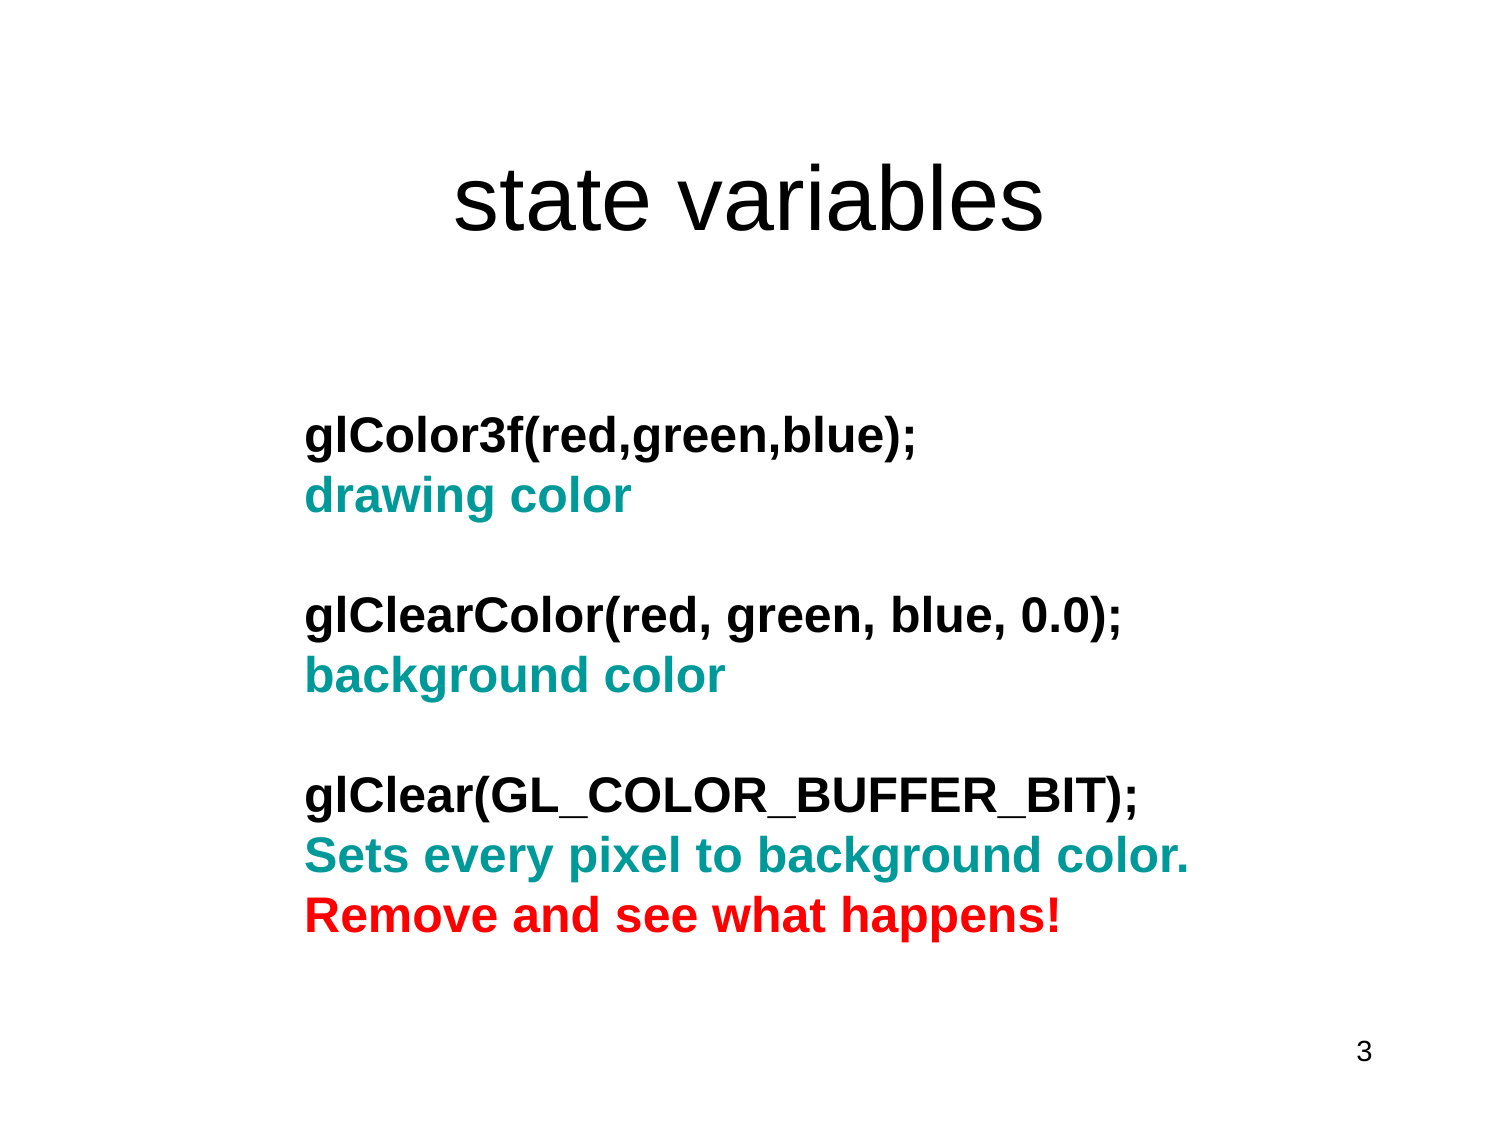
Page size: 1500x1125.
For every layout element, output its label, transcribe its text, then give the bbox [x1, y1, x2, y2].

text_box glColor3f(red,green,blue); drawing color glClearColor(red, green, blue, 0.0); background color glClear(GL_COLOR_BUFFER_BIT); Sets every pixel to background color. Remove and see what happens! [289, 395, 1206, 950]
title state variables [112, 99, 1388, 288]
slide_number 3 [1074, 1025, 1388, 1100]
